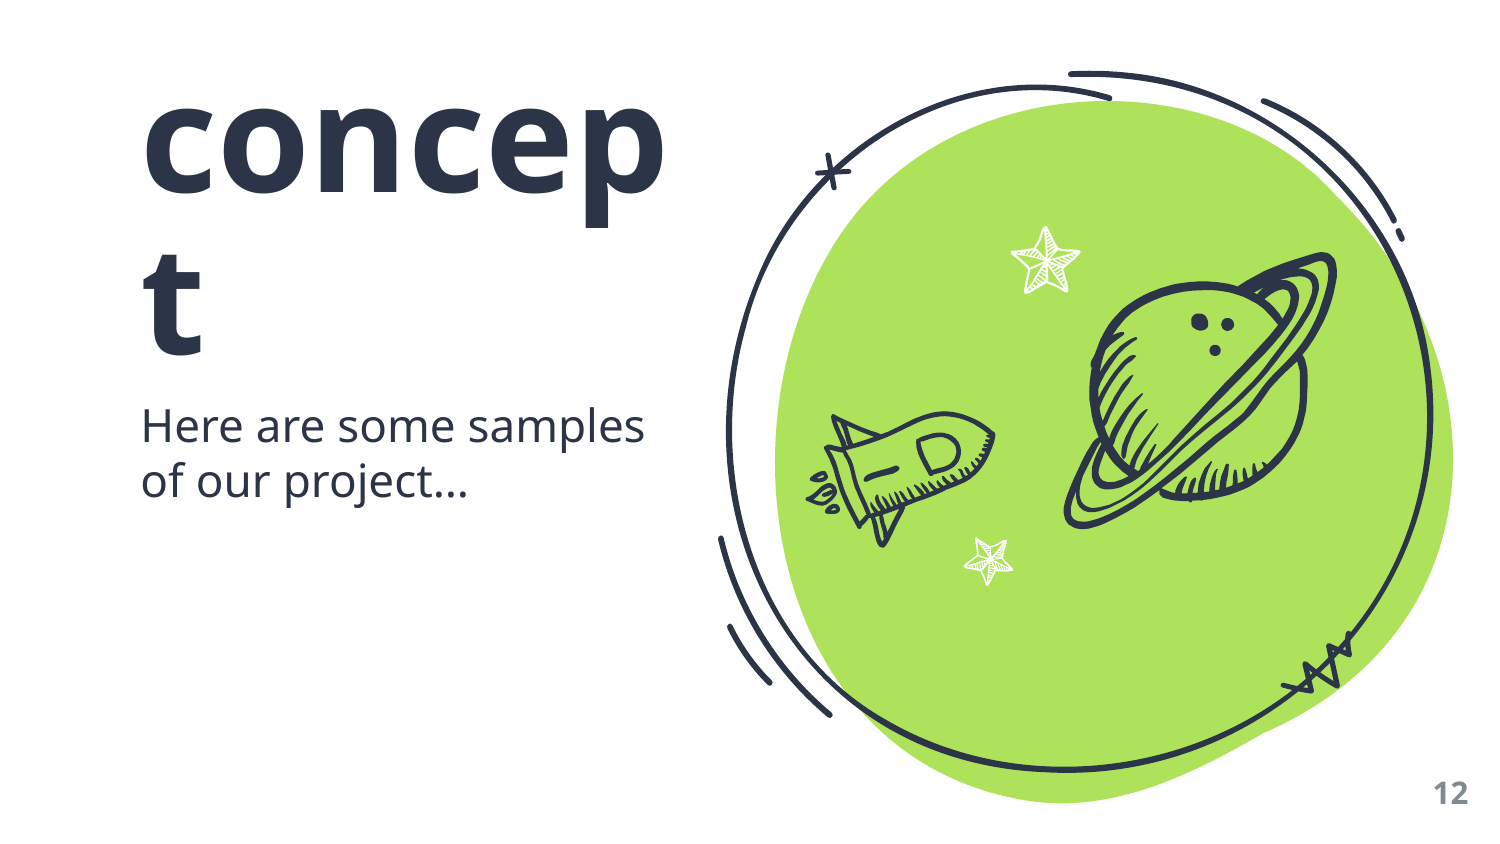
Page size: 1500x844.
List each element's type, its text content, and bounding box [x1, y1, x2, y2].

title concept [140, 221, 676, 387]
text_box [809, 470, 828, 483]
text_box [823, 411, 996, 548]
slide_number 12 [1378, 769, 1469, 820]
subtitle Here are some samples of our project… [140, 396, 676, 622]
text_box [963, 537, 1014, 586]
text_box [805, 483, 840, 514]
text_box [1063, 252, 1337, 530]
text_box [1010, 225, 1081, 294]
